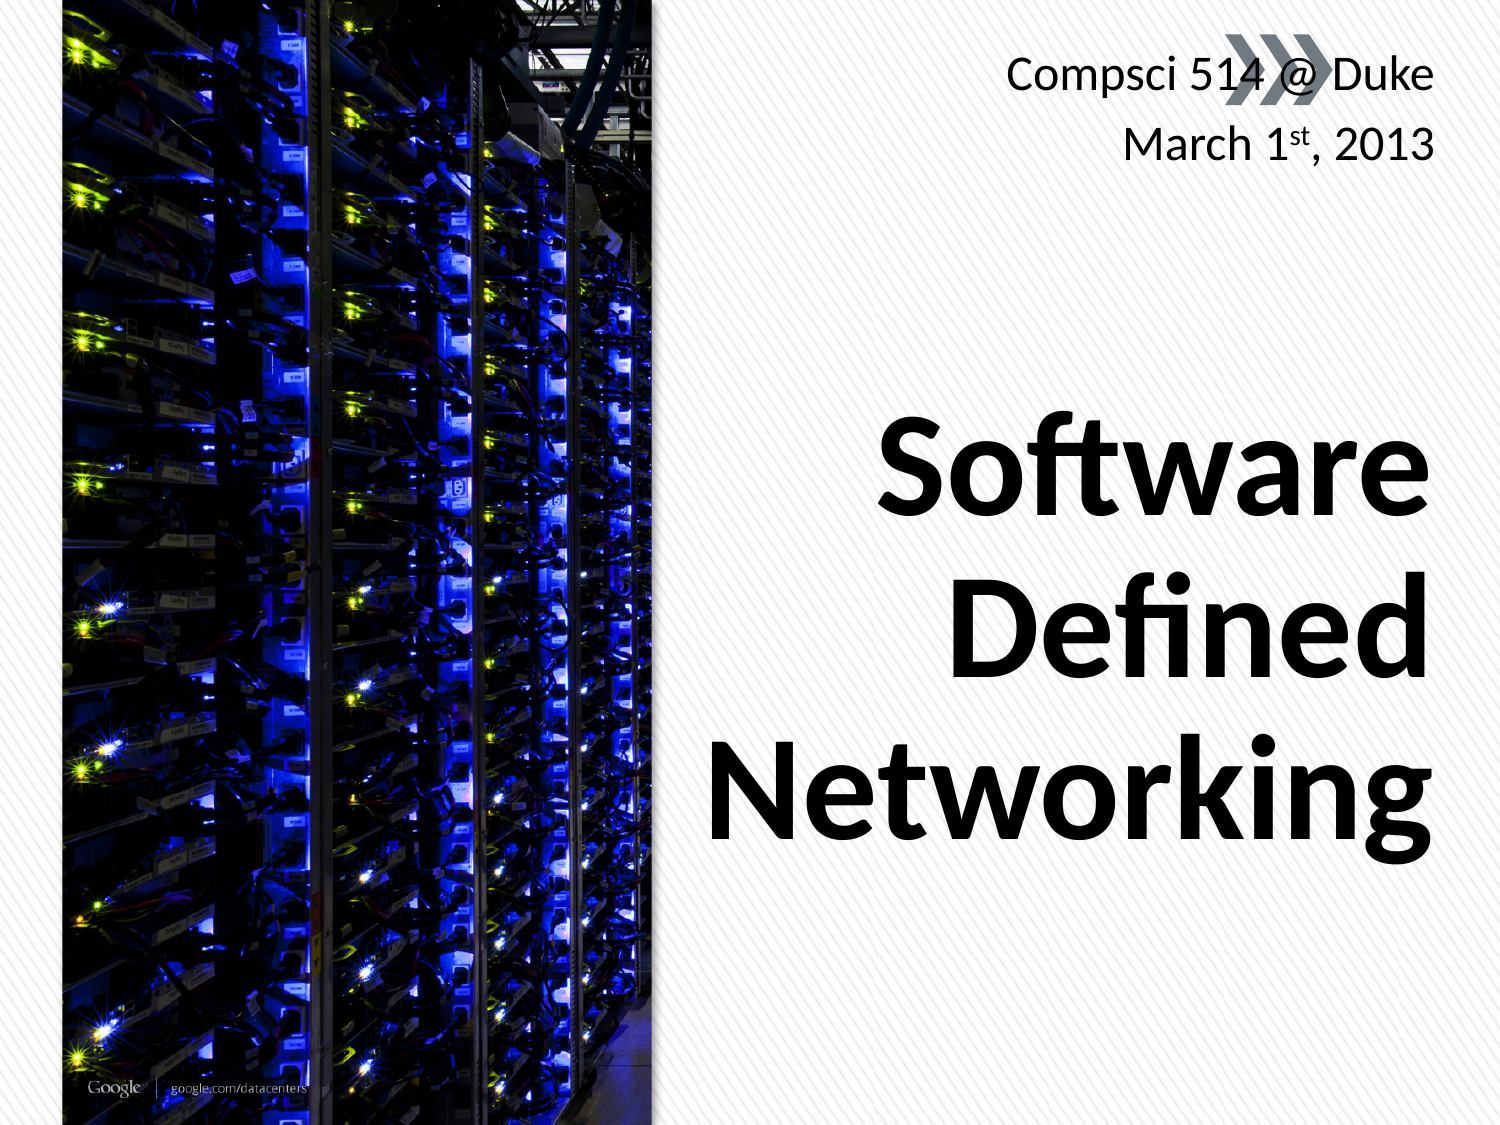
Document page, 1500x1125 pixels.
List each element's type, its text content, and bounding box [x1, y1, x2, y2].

title Software Defined Networking [661, 207, 1449, 1050]
slide_number 1 [1337, 38, 1466, 99]
picture [62, 0, 652, 1125]
subtitle Compsci 514 @ Duke March 1st, 2013 [825, 33, 1450, 189]
